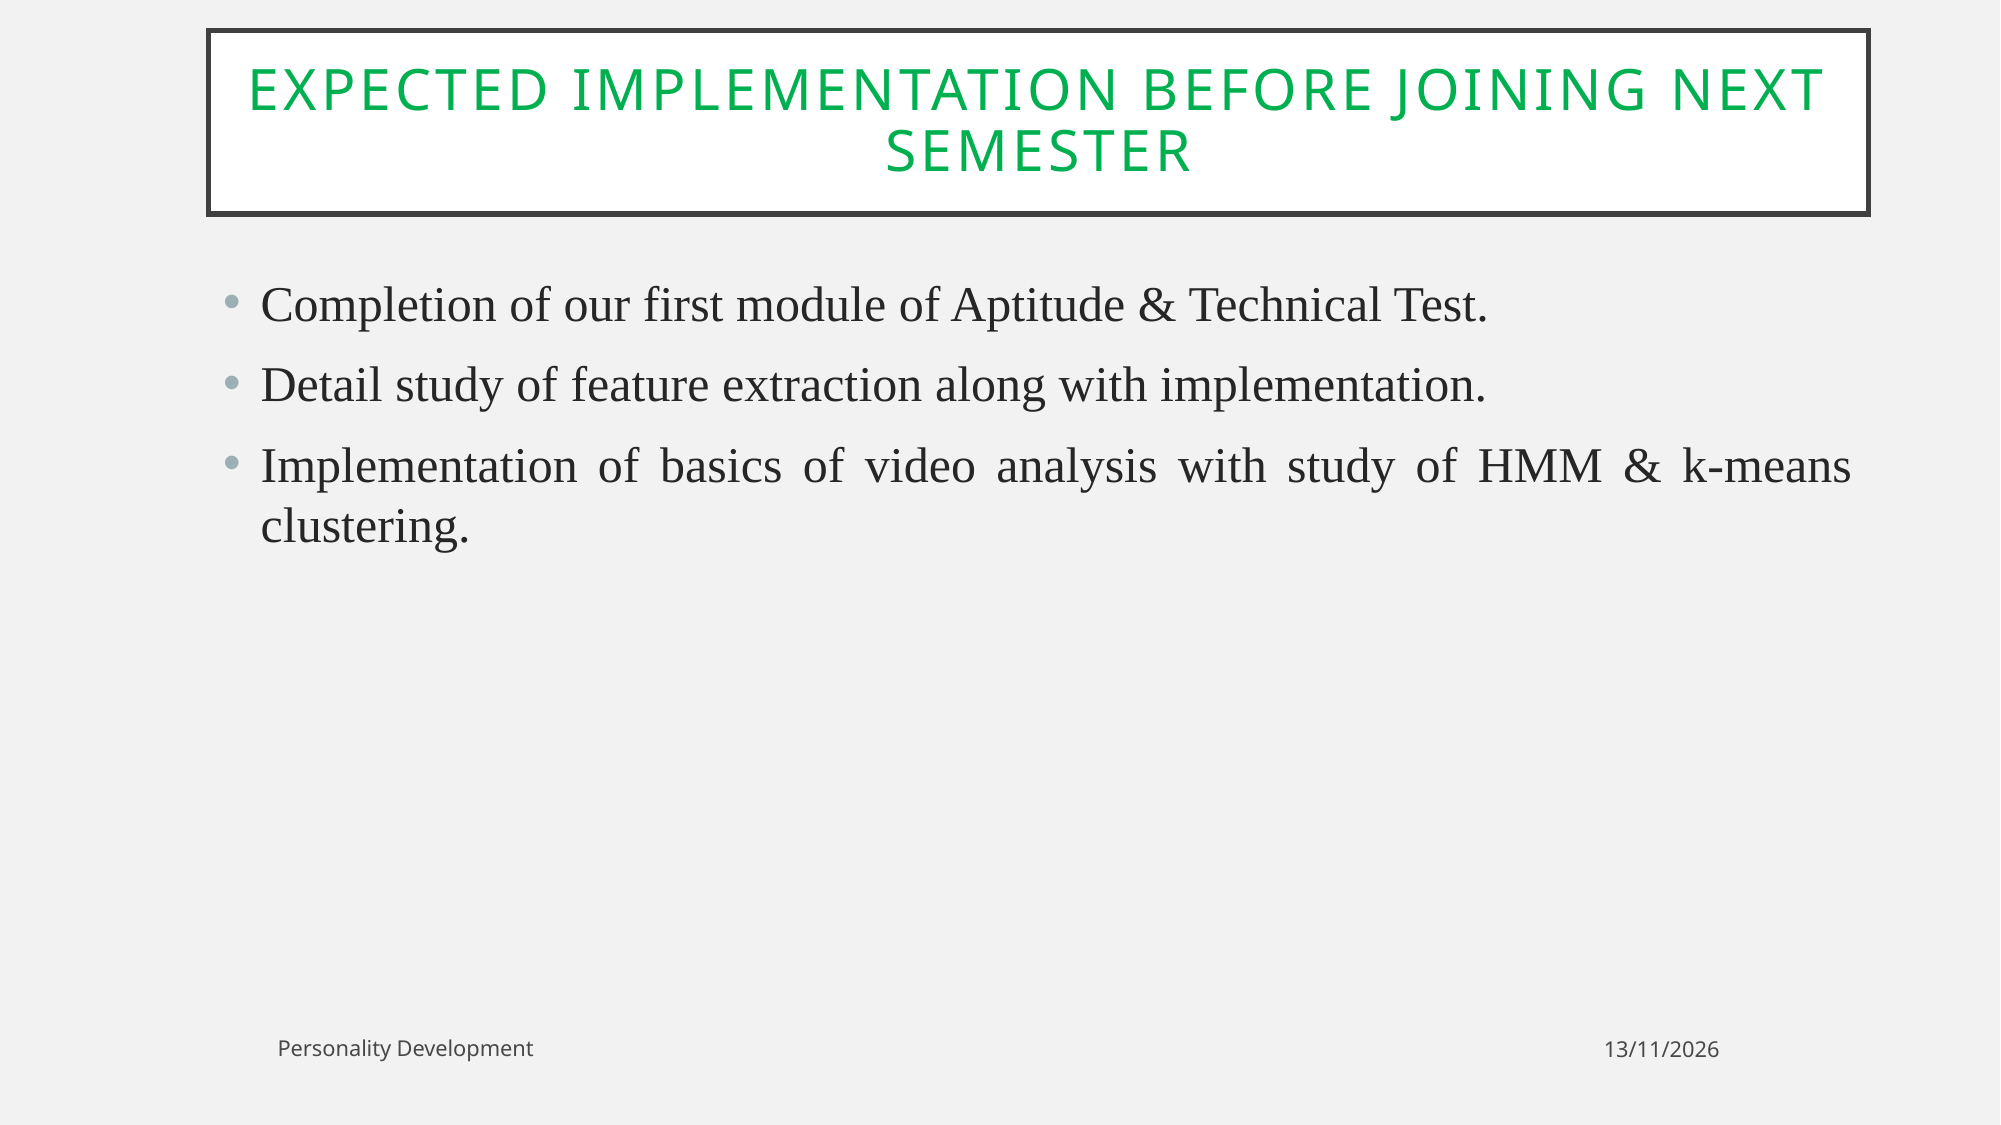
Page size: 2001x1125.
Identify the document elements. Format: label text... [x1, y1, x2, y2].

footer Personality Development [262, 1023, 1231, 1076]
list Completion of our first module of Aptitude & Technical Test. Detail study of feature extraction along with implementation. Implementation of basics of video analysis with study of HMM & k-means clustering. [208, 263, 1869, 640]
title Expected implementation before joining next semester [206, 28, 1871, 217]
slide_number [1283, 1023, 1735, 1077]
